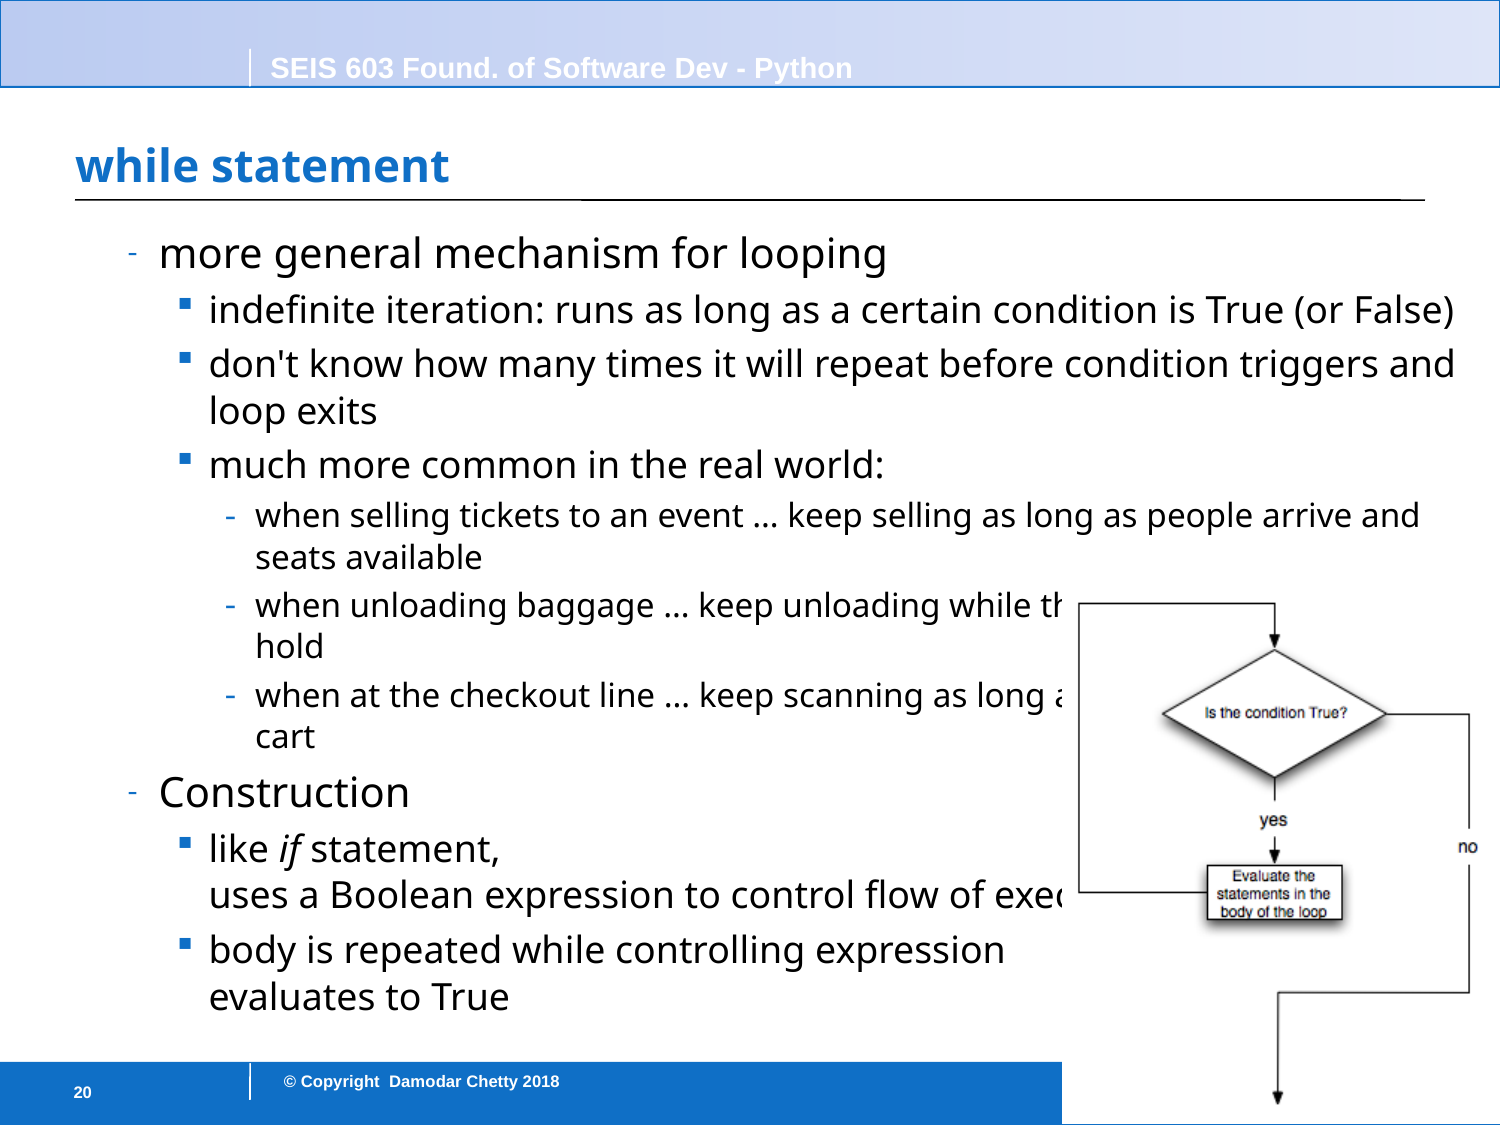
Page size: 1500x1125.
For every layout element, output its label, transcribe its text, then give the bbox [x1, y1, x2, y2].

slide_number 20 [49, 1070, 251, 1125]
picture [1062, 585, 1500, 1124]
title while statement [74, 90, 1426, 200]
list more general mechanism for looping indefinite iteration: runs as long as a certain condition is True (or False) don't know how many times it will repeat before condition triggers and loop exits much more common in the real world: when selling tickets to an event … keep selling as long as people arrive and seats available when unloading baggage … keep unloading while there are bags in the cargo hold when at the checkout line … keep scanning as long as there are items in the cart Construction like if statement, uses a Boolean expression to control flow of execution body is repeated while controlling expression evaluates to True [73, 215, 1500, 1027]
